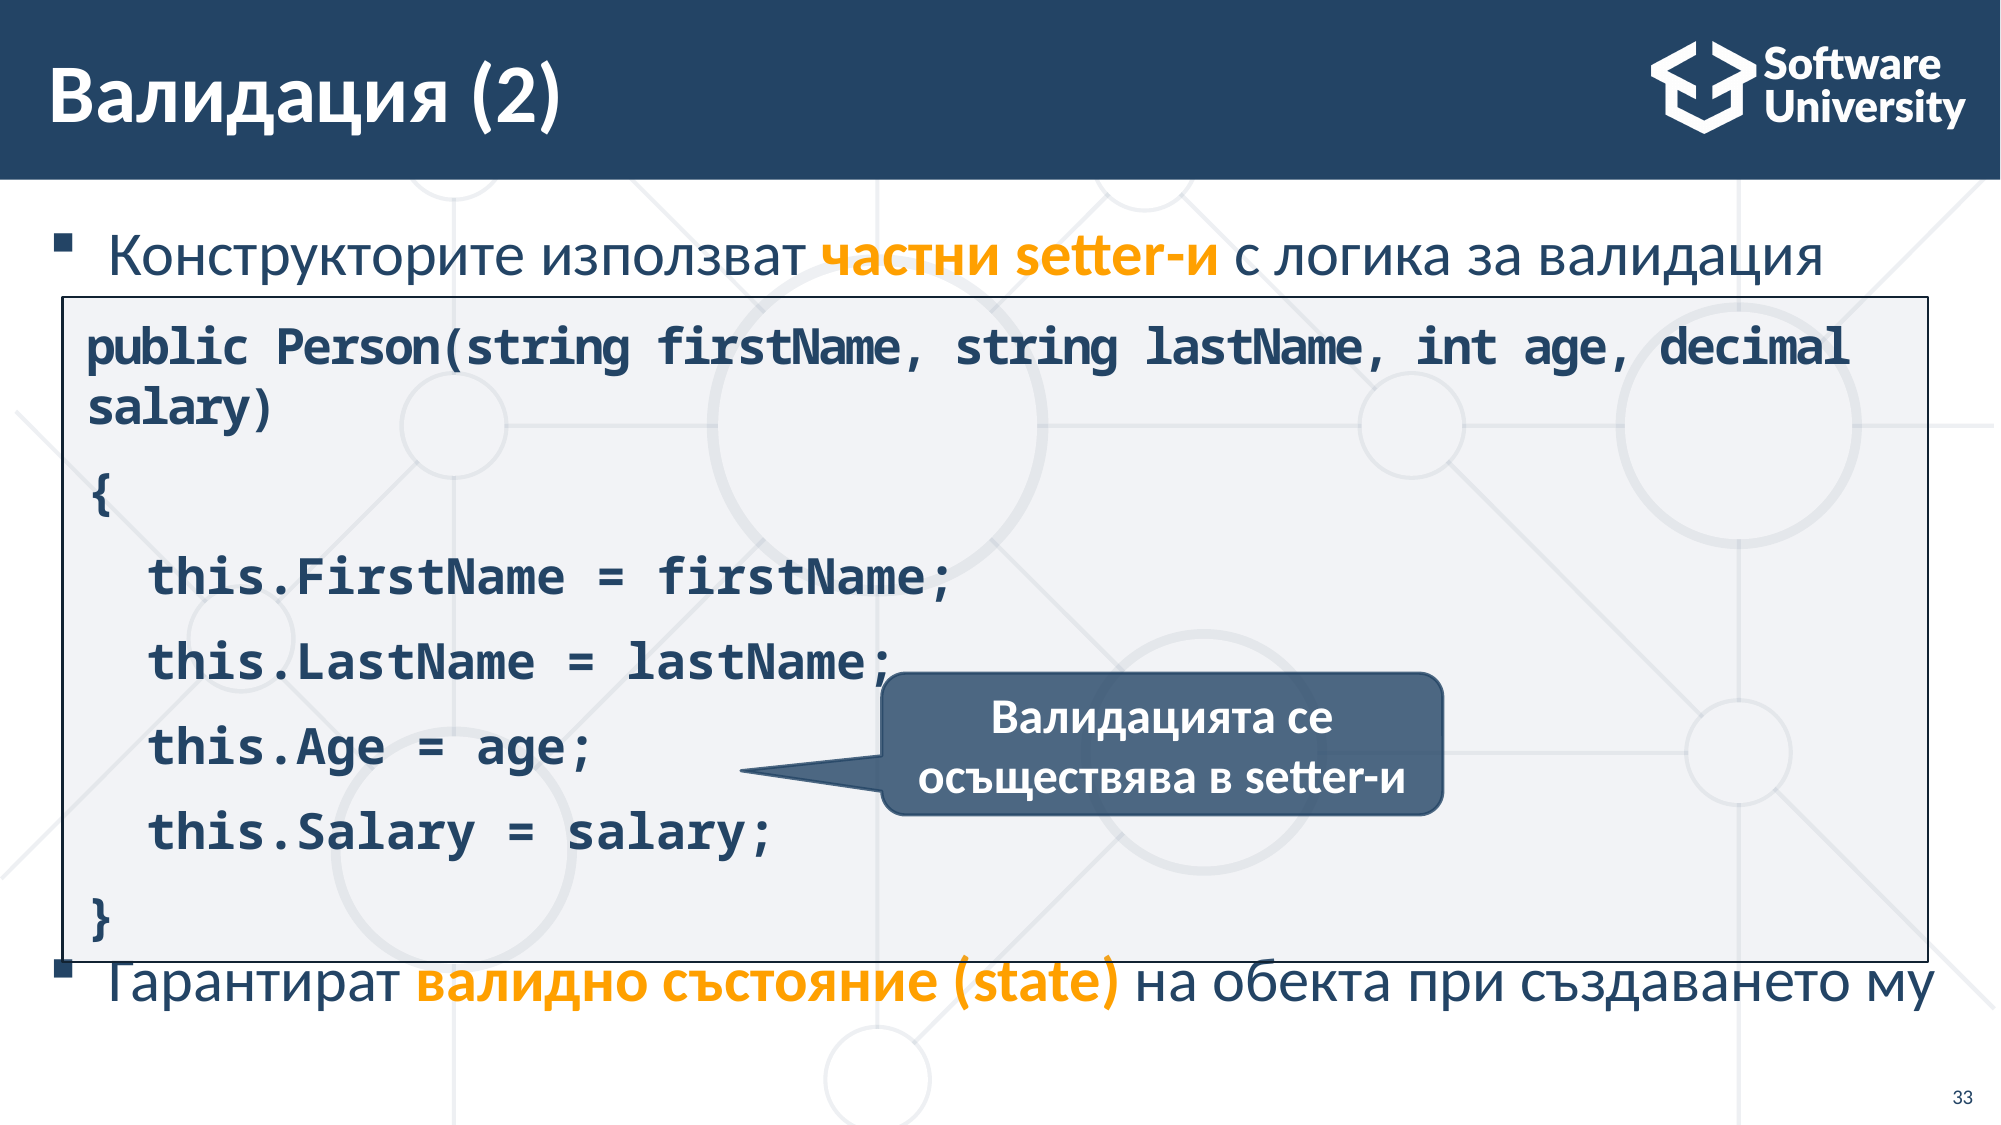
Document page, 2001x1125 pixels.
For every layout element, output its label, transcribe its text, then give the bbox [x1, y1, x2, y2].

list Конструкторите използват частни setter-и с логика за валидация Гарантират валидно състояние (state) на обекта при създаването му [31, 203, 1970, 1125]
title Валидация (2) [31, 16, 1625, 162]
text_box public Person(string firstName, string lastName, int age, decimal salary) { this.FirstName = firstName; this.LastName = lastName; this.Age = age; this.Salary = salary; } [62, 296, 1928, 963]
text_box Валидацията се осъществява в setter-и [738, 671, 1445, 817]
slide_number 33 [1927, 1067, 1989, 1117]
picture [1651, 41, 1966, 134]
